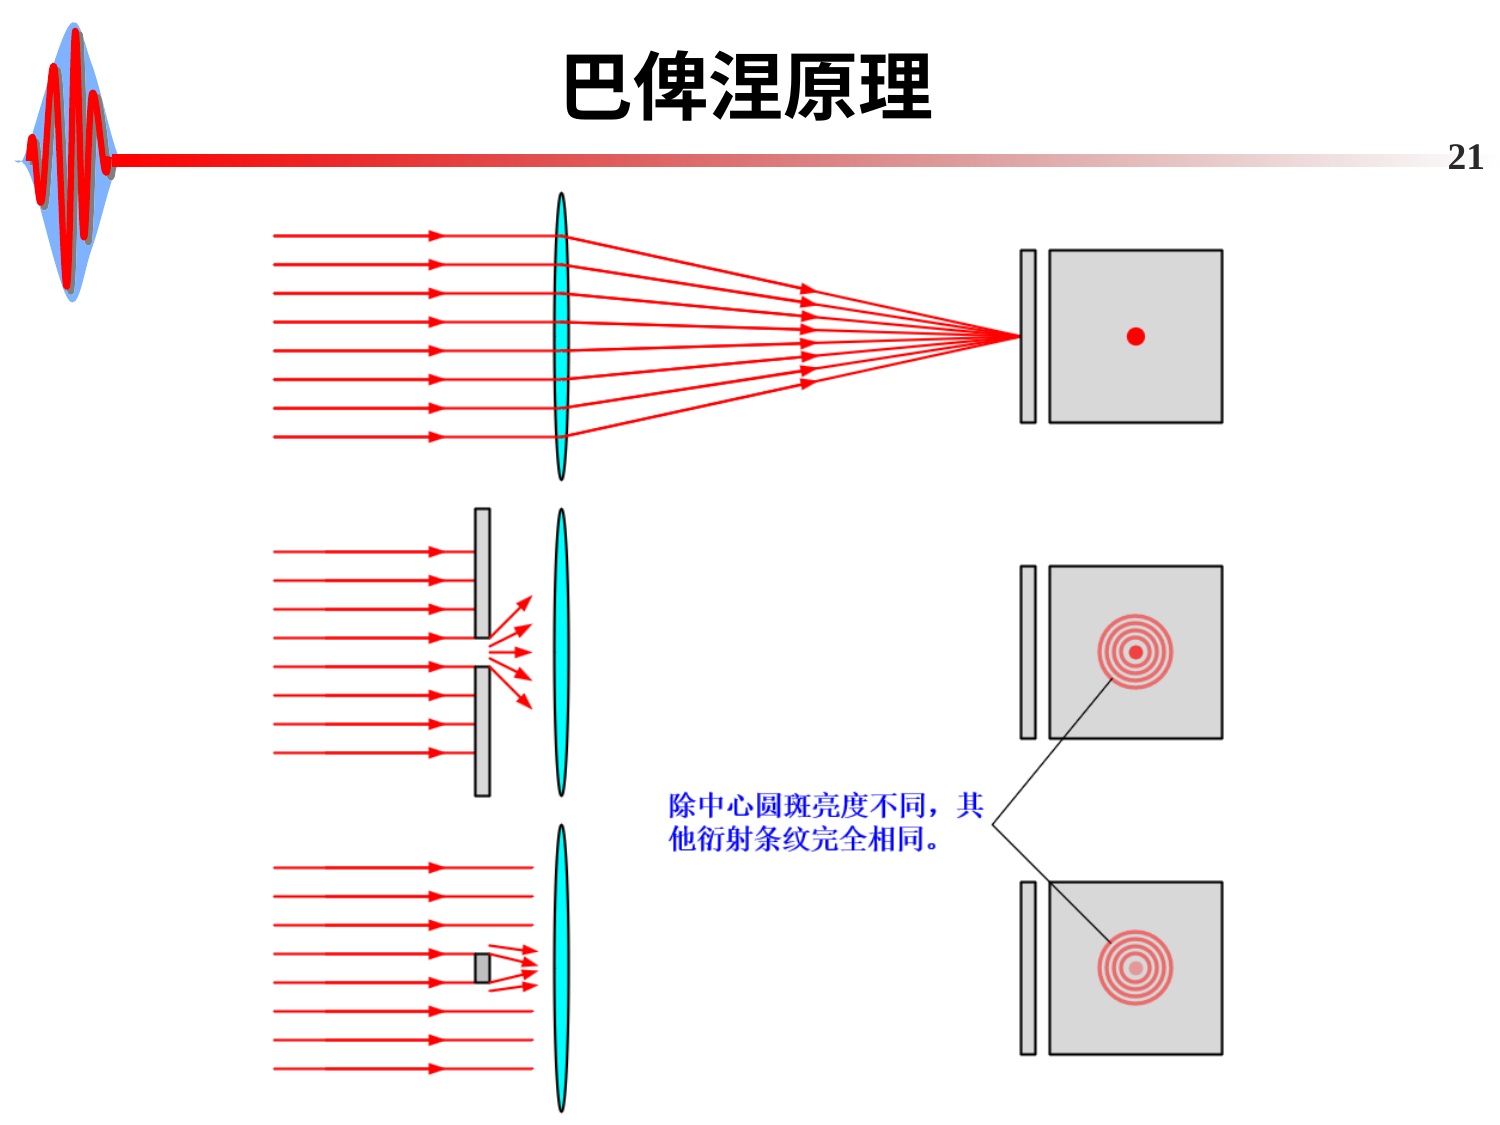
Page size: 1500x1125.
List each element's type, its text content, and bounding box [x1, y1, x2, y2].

picture [263, 184, 1230, 1115]
slide_number 21 [1370, 137, 1500, 173]
title 巴俾涅原理 [159, 19, 1334, 137]
